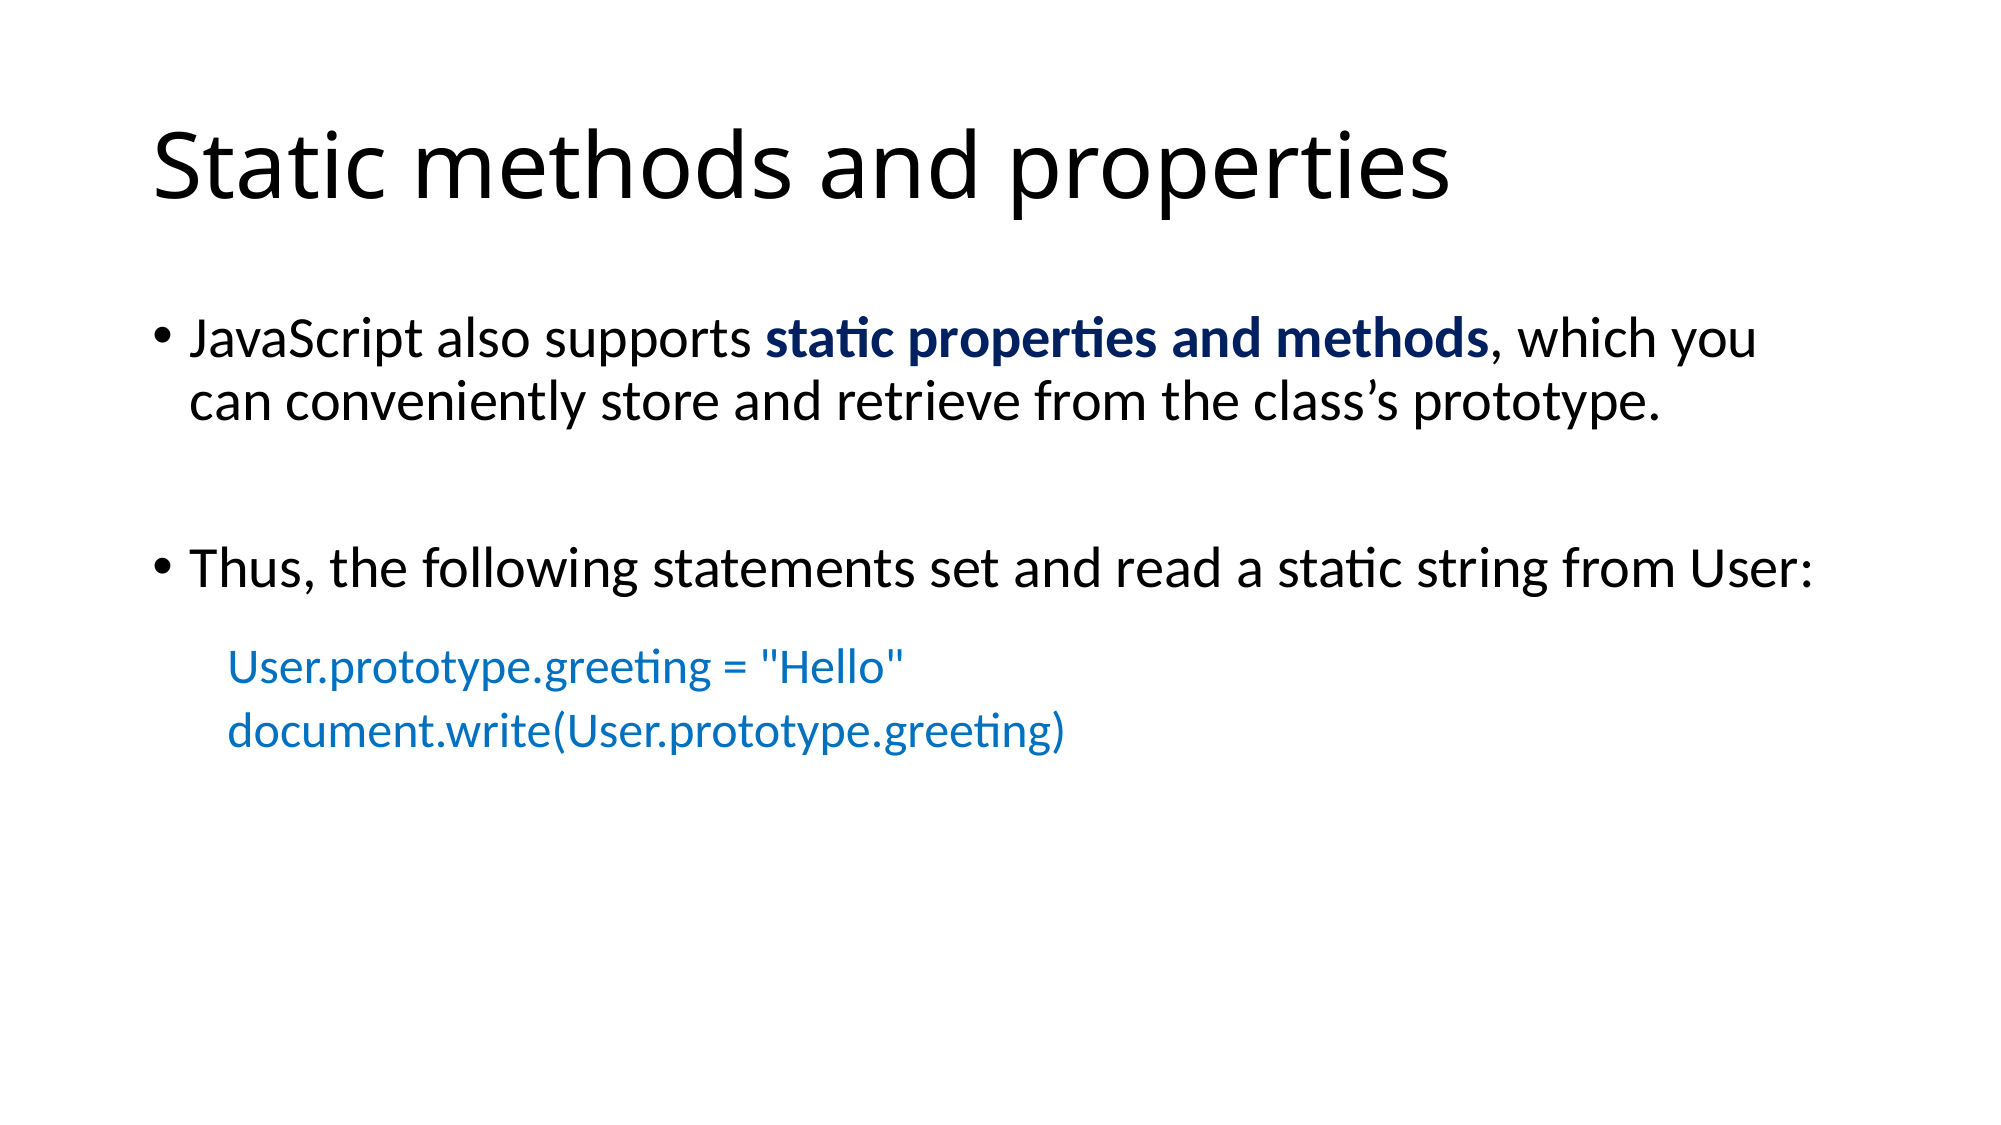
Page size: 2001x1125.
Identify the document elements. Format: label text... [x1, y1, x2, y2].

list JavaScript also supports static properties and methods, which you can conveniently store and retrieve from the class’s prototype. Thus, the following statements set and read a static string from User: User.prototype.greeting = "Hello" document.write(User.prototype.greeting) [137, 299, 1863, 1069]
title Static methods and properties [137, 59, 1863, 278]
